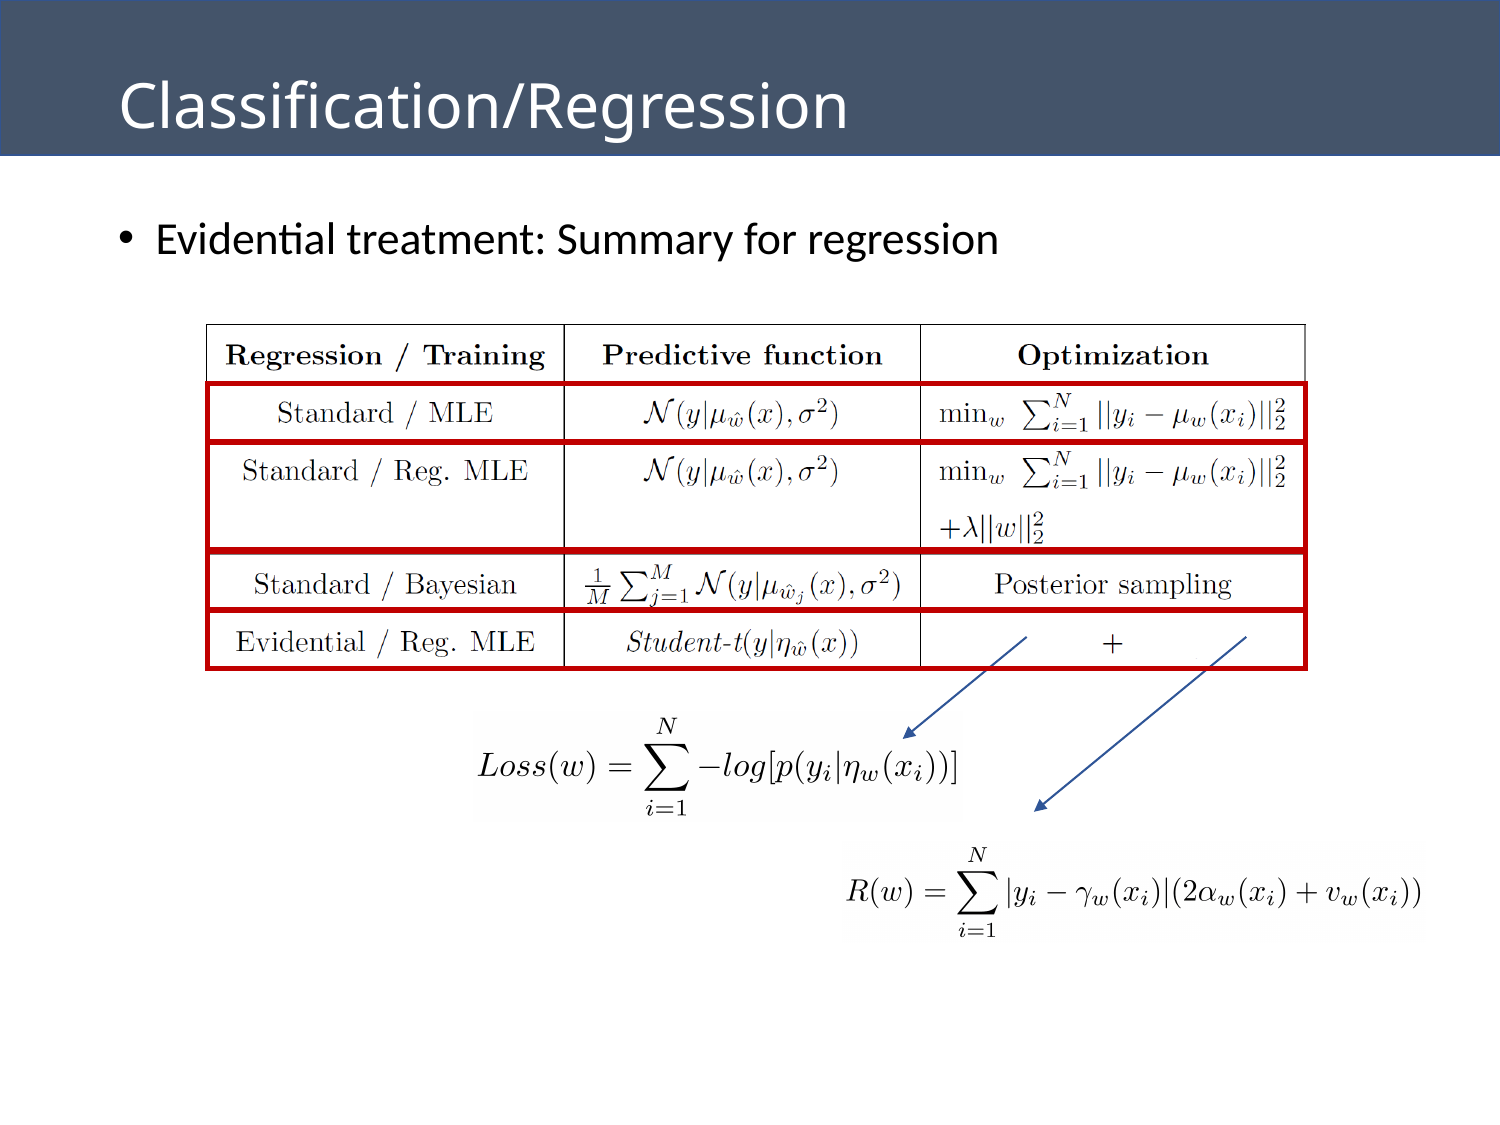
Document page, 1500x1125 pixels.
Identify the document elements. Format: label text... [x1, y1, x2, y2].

picture [842, 841, 1426, 943]
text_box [902, 636, 1027, 739]
picture [194, 309, 1321, 680]
list Evidential treatment: Summary for regression [103, 207, 1397, 1000]
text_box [1033, 636, 1247, 812]
title Classification/Regression [103, 59, 1397, 157]
picture [473, 711, 963, 822]
